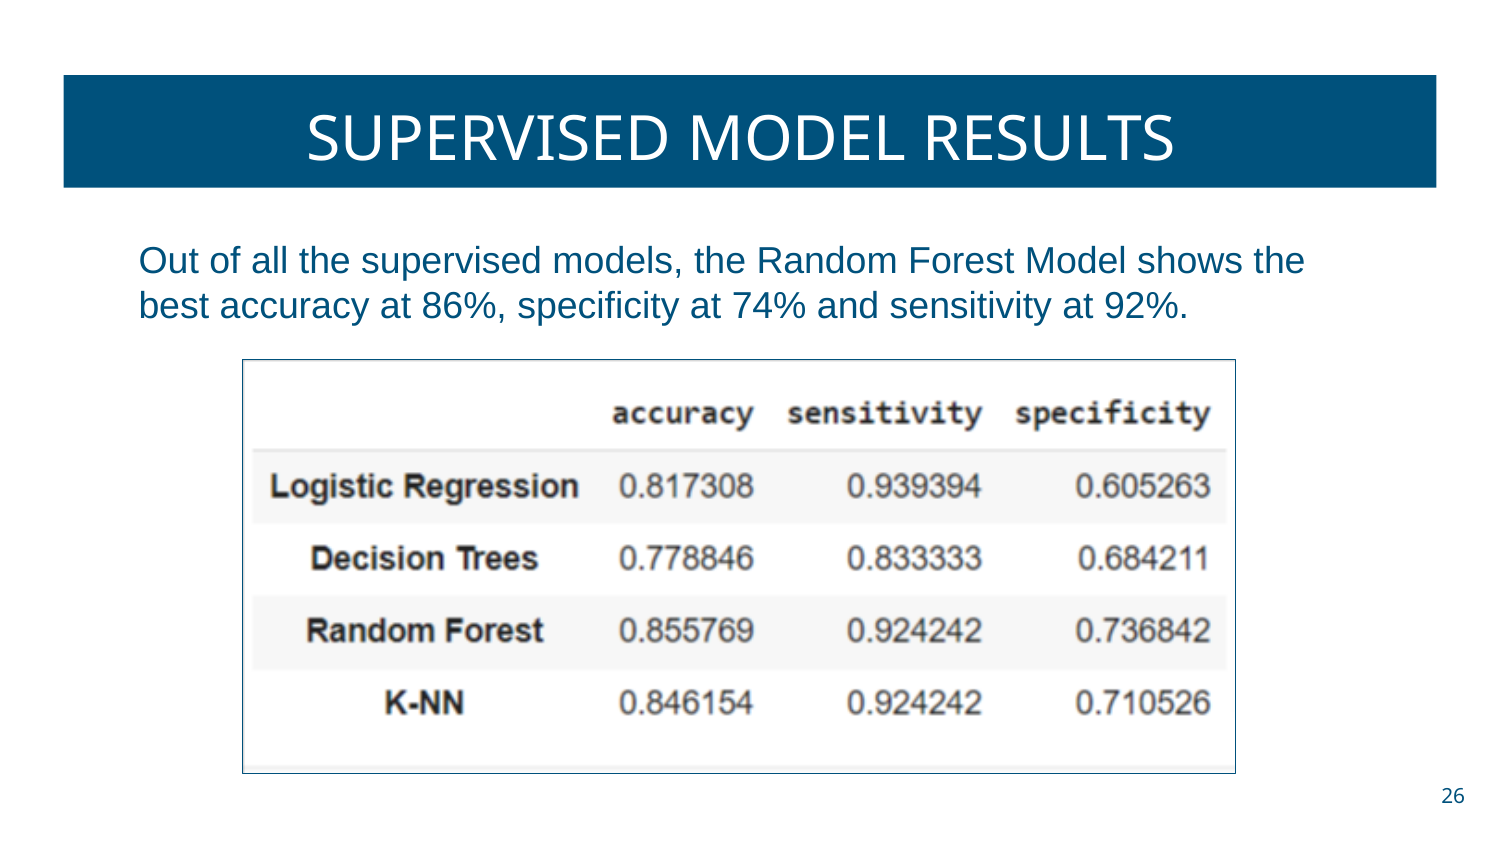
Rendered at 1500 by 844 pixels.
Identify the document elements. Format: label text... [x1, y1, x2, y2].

slide_number ‹#› [1389, 764, 1480, 830]
picture [244, 361, 1234, 772]
title SUPERVISED MODEL RESULTS [63, 75, 1437, 188]
text_box Out of all the supervised models, the Random Forest Model shows the best accuracy at 86%, specificity at 74% and sensitivity at 92%. [123, 221, 1385, 385]
